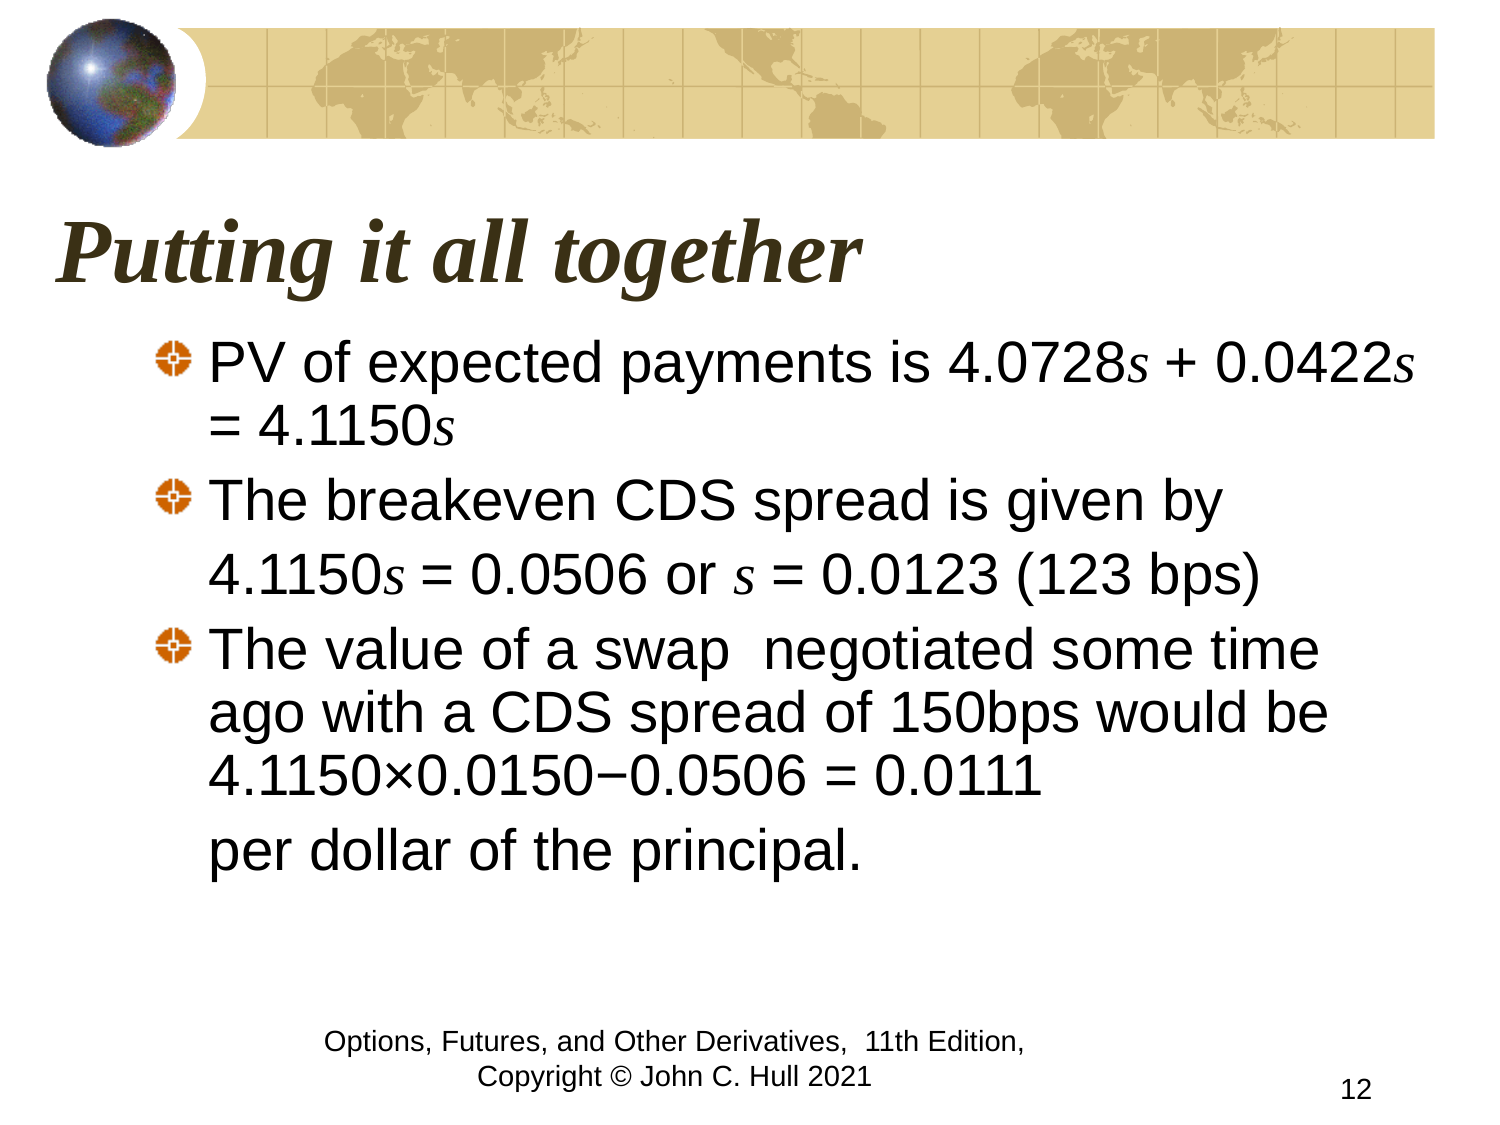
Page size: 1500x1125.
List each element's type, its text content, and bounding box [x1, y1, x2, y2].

picture [152, 626, 194, 668]
picture [152, 339, 194, 381]
picture [152, 477, 194, 519]
title Putting it all together [40, 152, 1316, 341]
slide_number 12 [1074, 1037, 1388, 1113]
picture [42, 14, 190, 151]
footer Options, Futures, and Other Derivatives, 11th Edition, Copyright © John C. Hull 2021 [262, 1024, 1088, 1101]
list PV of expected payments is 4.0728s + 0.0422s = 4.1150s The breakeven CDS spread is given by 4.1150s = 0.0506 or s = 0.0123 (123 bps) The value of a swap negotiated some time ago with a CDS spread of 150bps would be 4.1150×0.0150−0.0506 = 0.0111 per dollar of the principal. [137, 324, 1447, 900]
